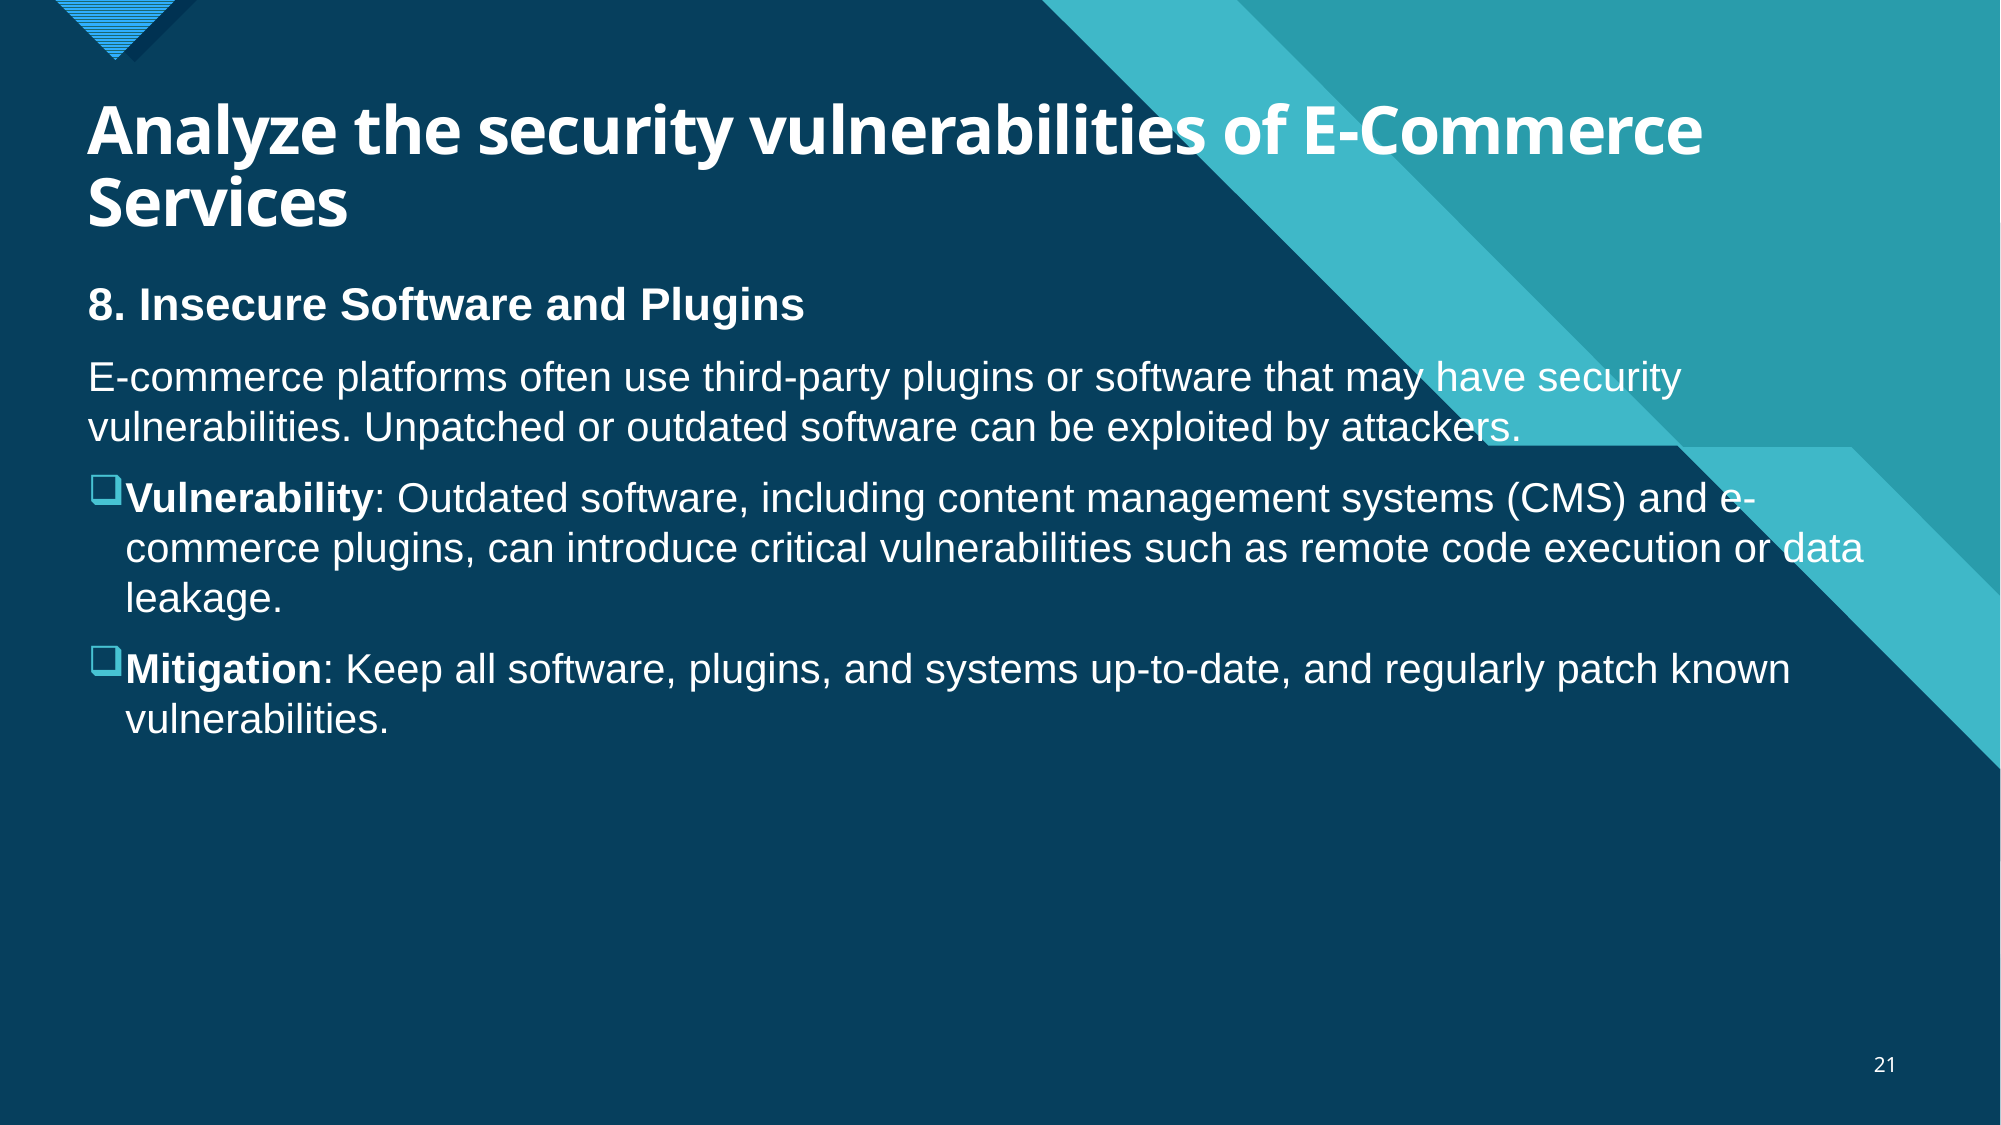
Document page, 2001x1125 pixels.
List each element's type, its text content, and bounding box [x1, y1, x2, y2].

slide_number 21 [1845, 1035, 1913, 1096]
title Analyze the security vulnerabilities of E-Commerce Services [72, 89, 1913, 177]
list 8. Insecure Software and Plugins E-commerce platforms often use third-party plugins or software that may have security vulnerabilities. Unpatched or outdated software can be exploited by attackers. Vulnerability: Outdated software, including content management systems (CMS) and e-commerce plugins, can introduce critical vulnerabilities such as remote code execution or data leakage. Mitigation: Keep all software, plugins, and systems up-to-date, and regularly patch known vulnerabilities. [72, 266, 1888, 939]
